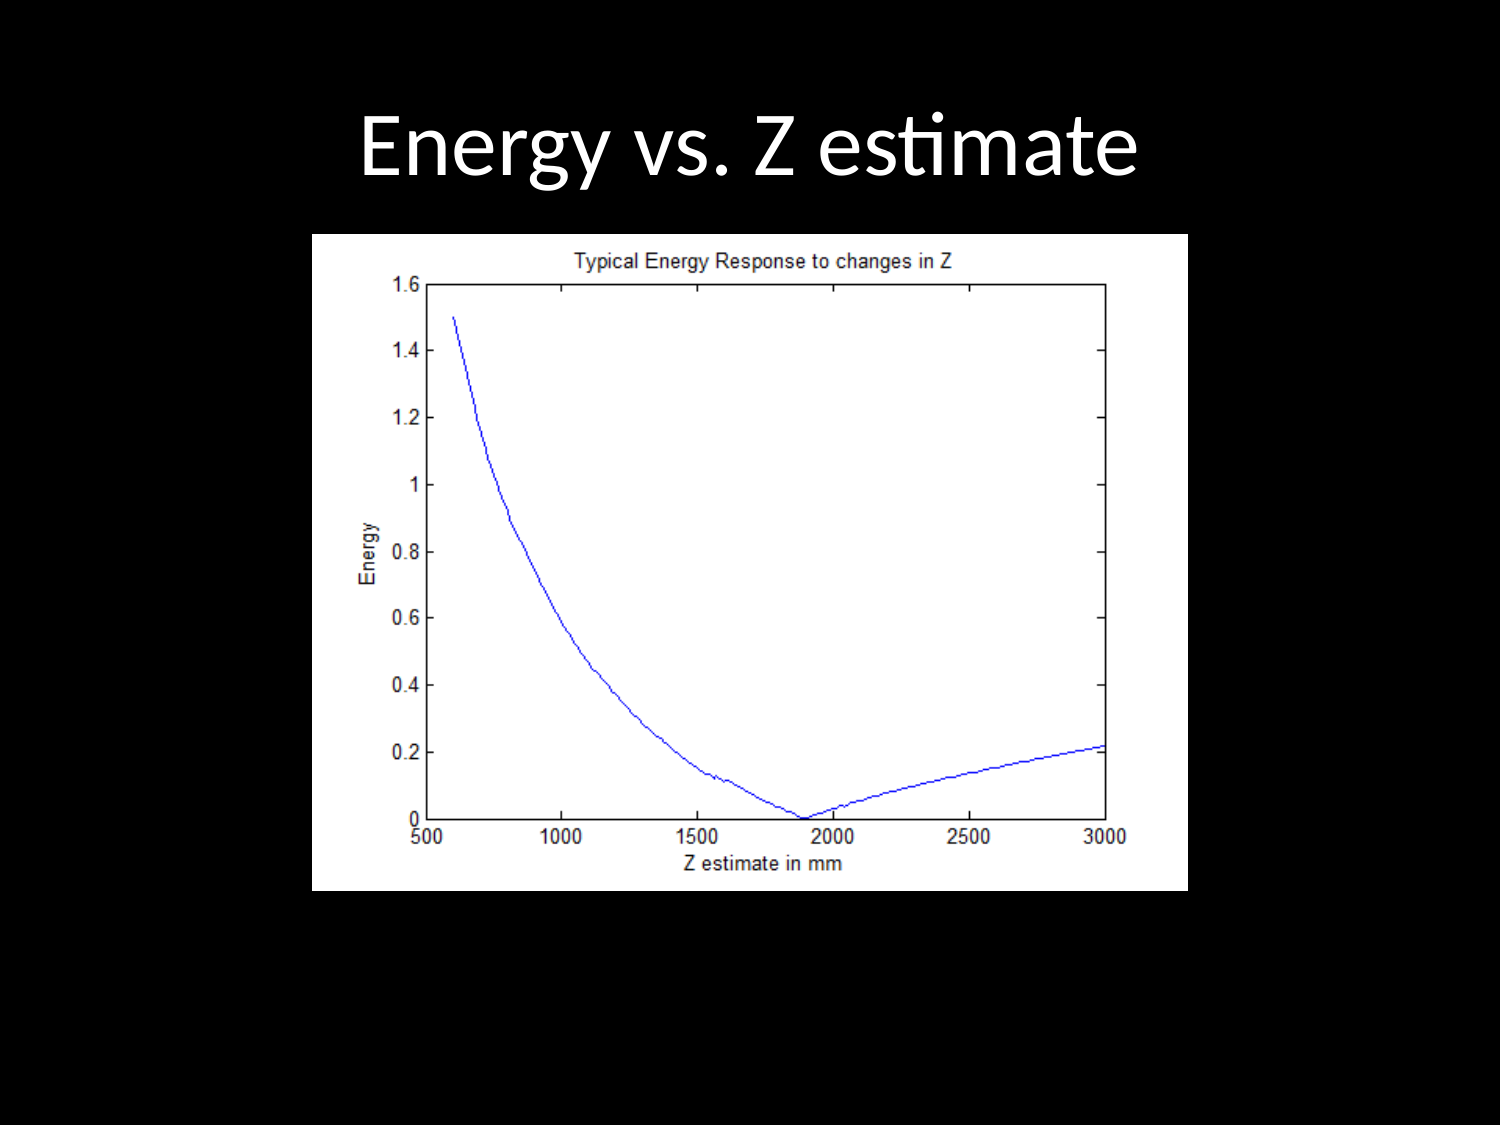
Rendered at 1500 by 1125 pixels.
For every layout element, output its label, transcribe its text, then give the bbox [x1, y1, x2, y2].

picture [312, 234, 1188, 891]
title Energy vs. Z estimate [75, 45, 1425, 233]
